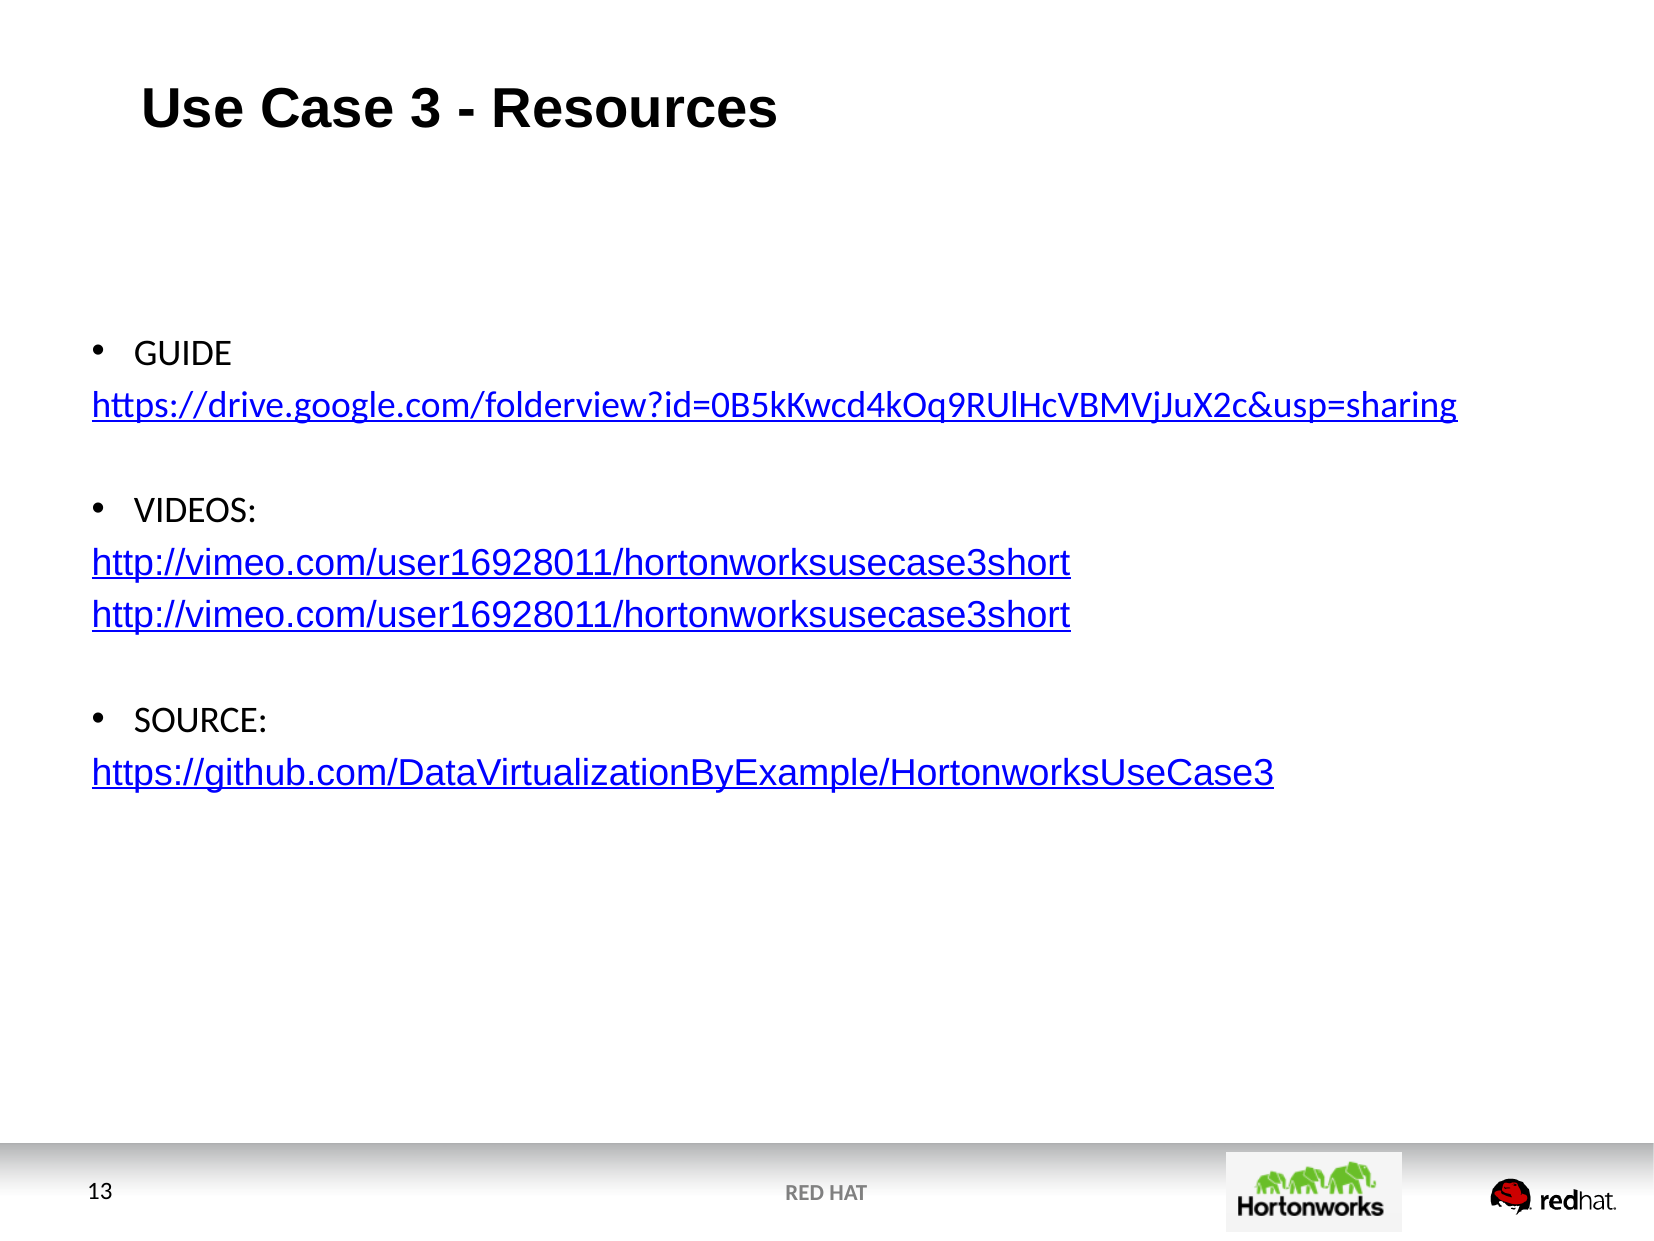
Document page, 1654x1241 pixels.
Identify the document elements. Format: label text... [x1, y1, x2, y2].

text_box GUIDE https://drive.google.com/folderview?id=0B5kKwcd4kOq9RUlHcVBMVjJuX2c&usp=sharing VIDEOS: http://vimeo.com/user16928011/hortonworksusecase3short http://vimeo.com/user16928011/hortonworksusecase3short SOURCE: https://github.com/DataVirtualizationByExample/HortonworksUseCase3 [76, 320, 1552, 1008]
picture [0, 1143, 1654, 1240]
title Use Case 3 - Resources [126, 70, 1527, 211]
